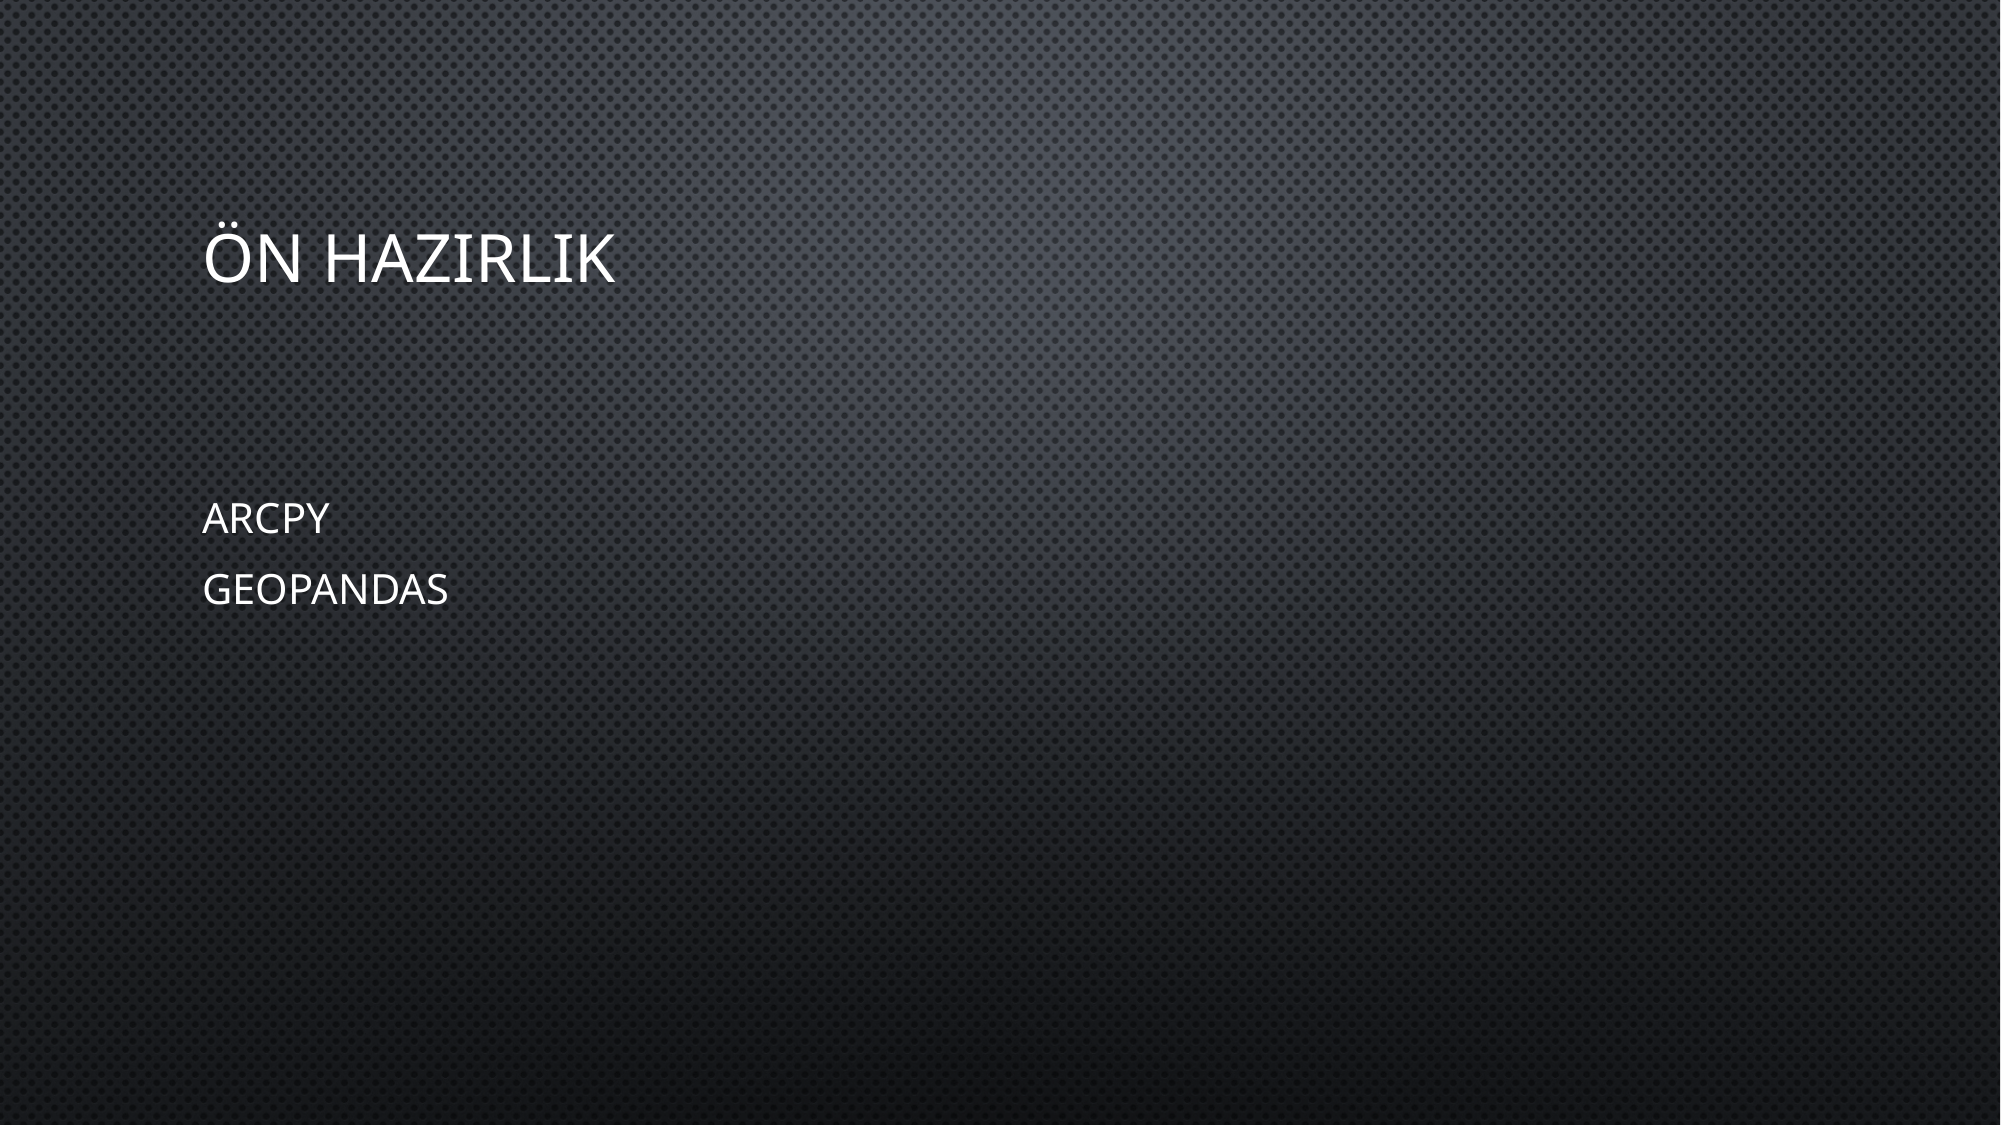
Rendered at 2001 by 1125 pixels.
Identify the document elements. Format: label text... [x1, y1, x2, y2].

title Ön hazırlık [187, 99, 1813, 413]
list ARCPY GEOPANDAS [187, 437, 1813, 950]
